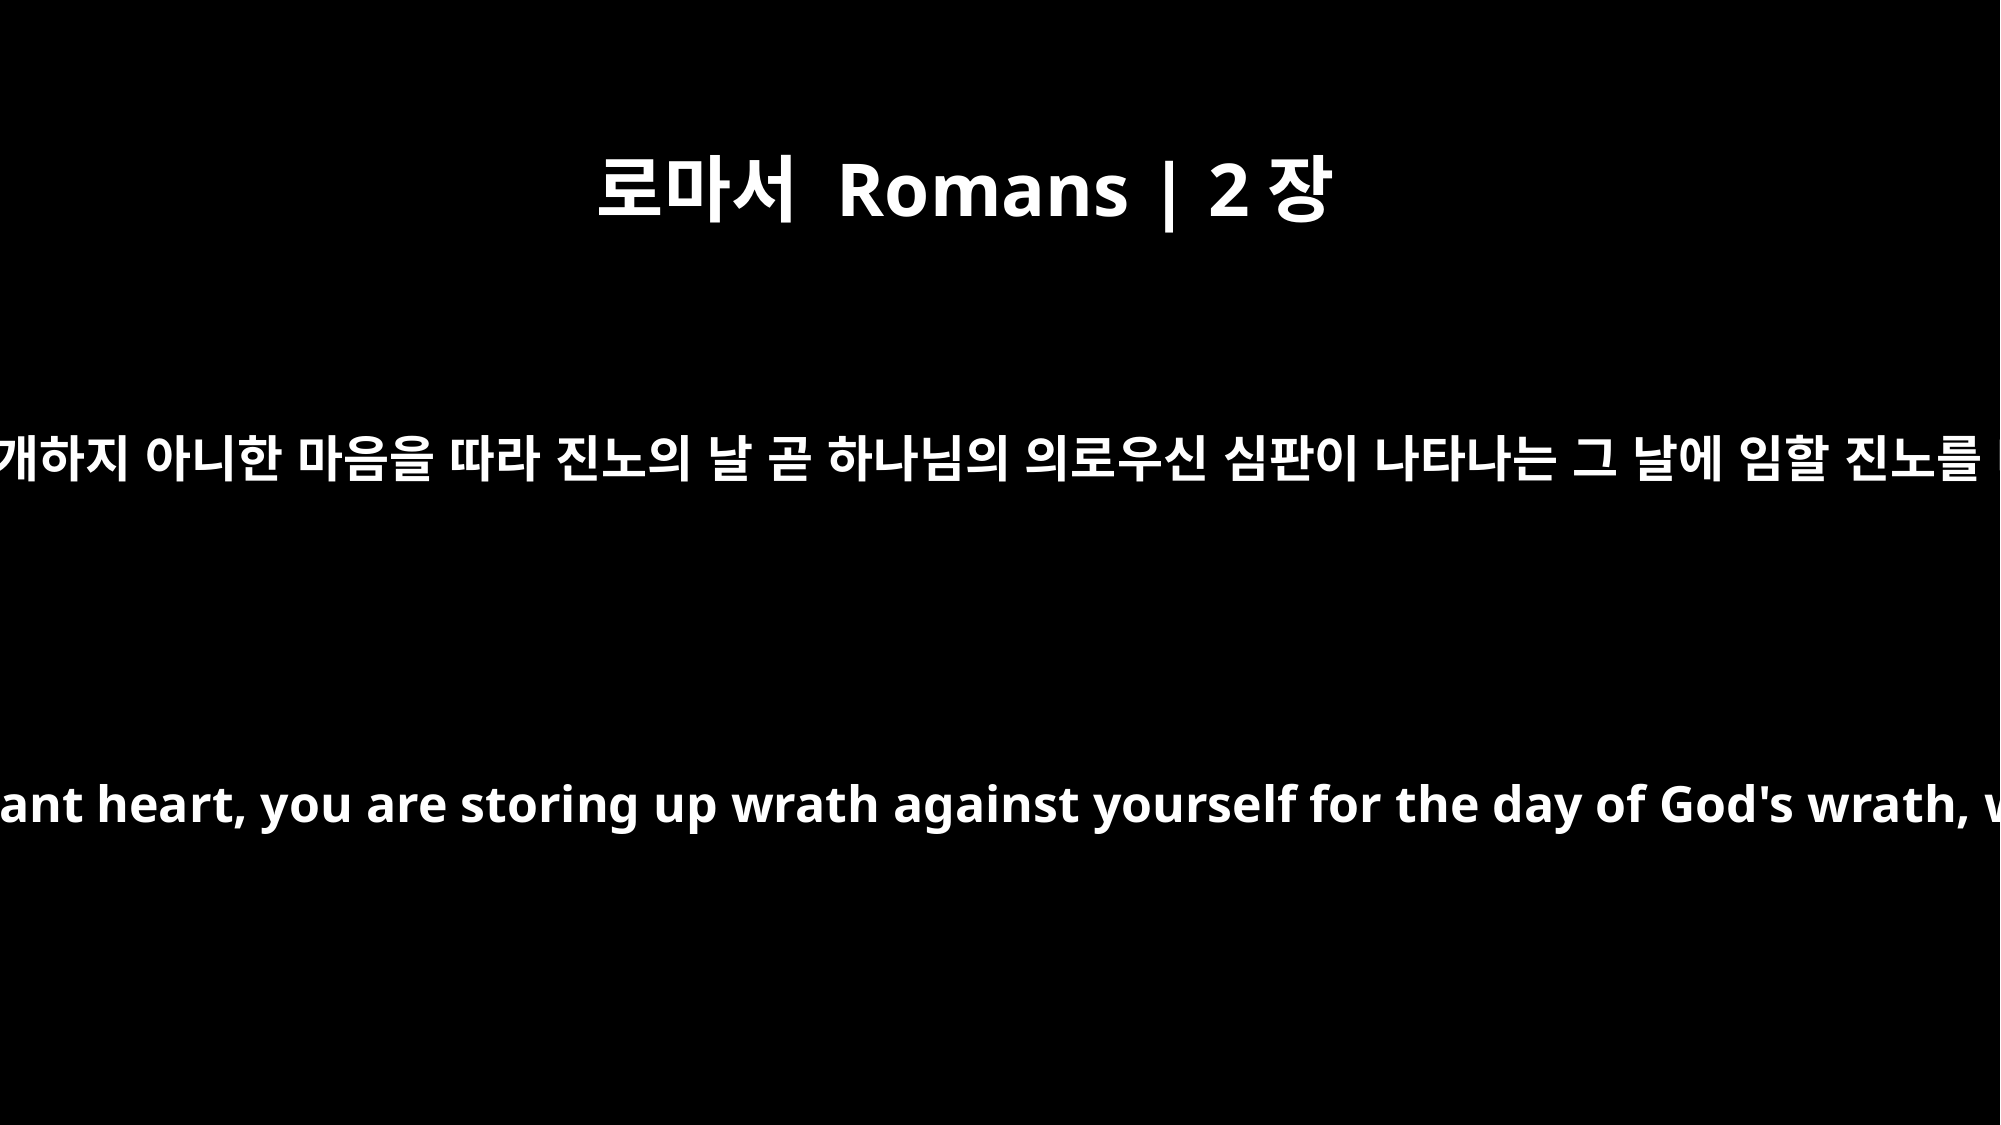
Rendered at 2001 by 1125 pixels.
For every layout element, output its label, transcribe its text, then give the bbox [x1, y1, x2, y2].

text_box 5 다만 네 고집과 회개하지 아니한 마음을 따라 진노의 날 곧 하나님의 의로우신 심판이 나타나는 그 날에 임할 진노를 네게 쌓는도다 [0, 359, 2000, 495]
text_box 로마서 Romans | 2장 [582, 136, 1350, 239]
text_box But because of your stubbornness and your unrepentant heart, you are storing up wrath against yourself for the day of God's wrath, when his righteous judgment will be revealed. [0, 764, 2000, 840]
